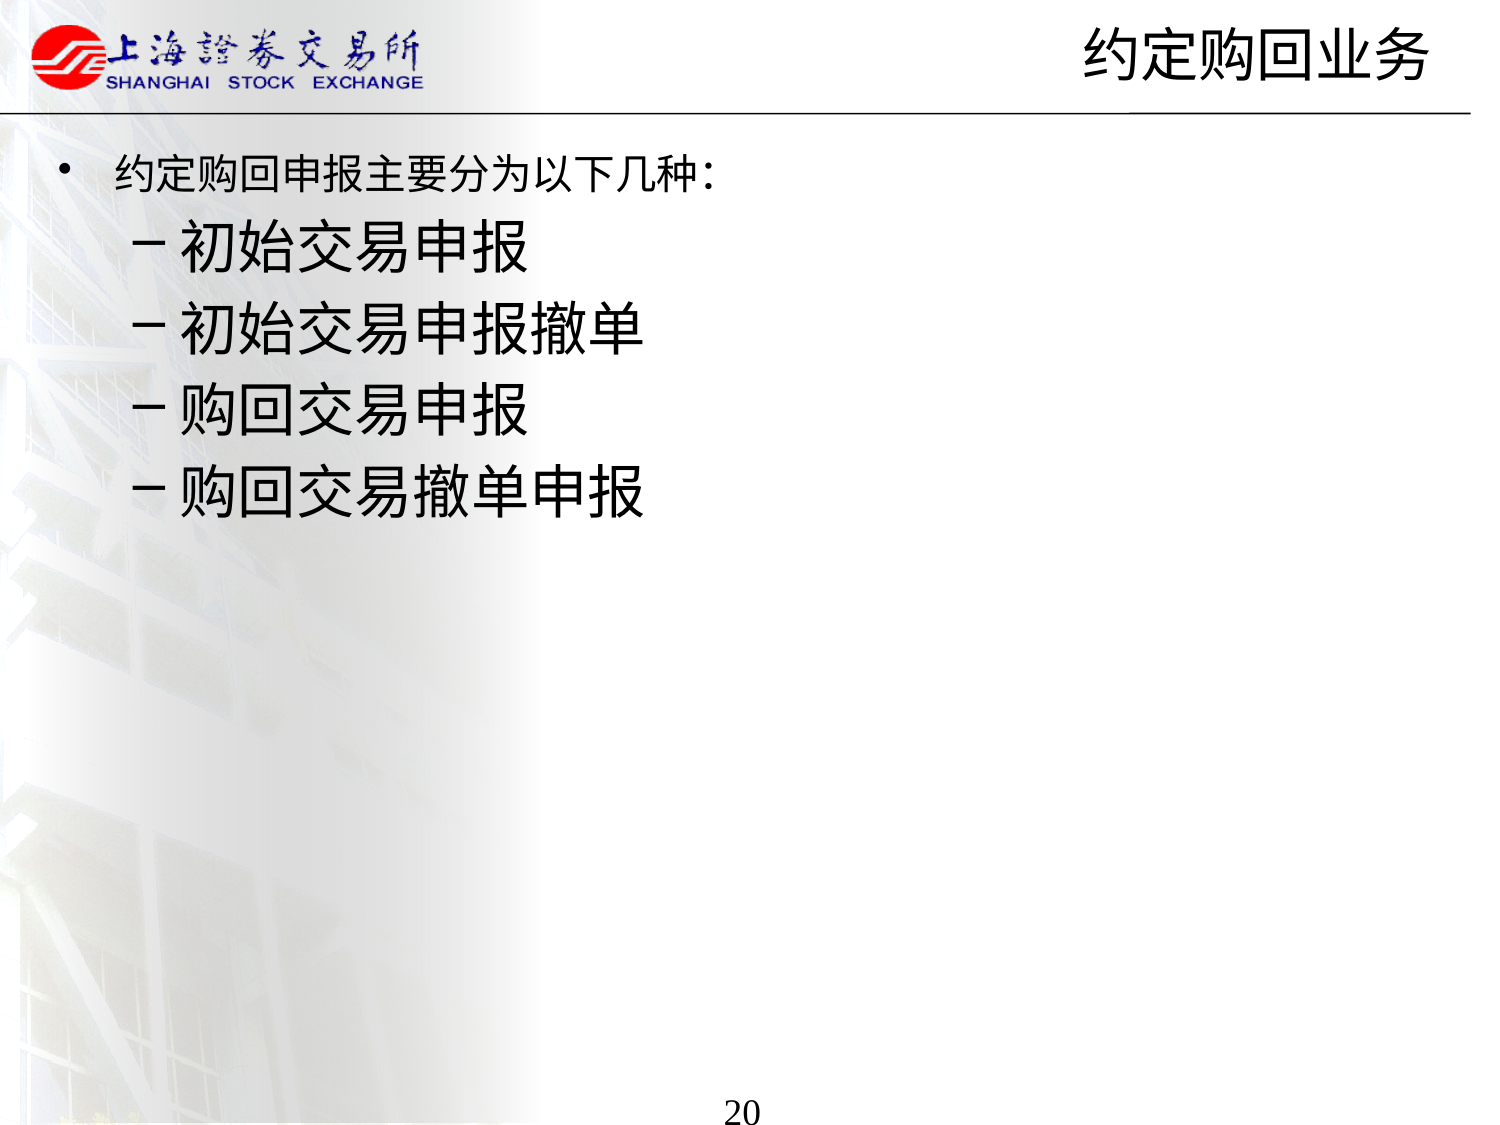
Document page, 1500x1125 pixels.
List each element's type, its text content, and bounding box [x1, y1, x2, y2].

text_box 约定购回申报主要分为以下几种： 初始交易申报 初始交易申报撤单 购回交易申报 购回交易撤单申报 [42, 140, 1363, 924]
text_box 20 [603, 1080, 882, 1125]
picture [29, 25, 424, 91]
title 约定购回业务 [513, 6, 1448, 100]
